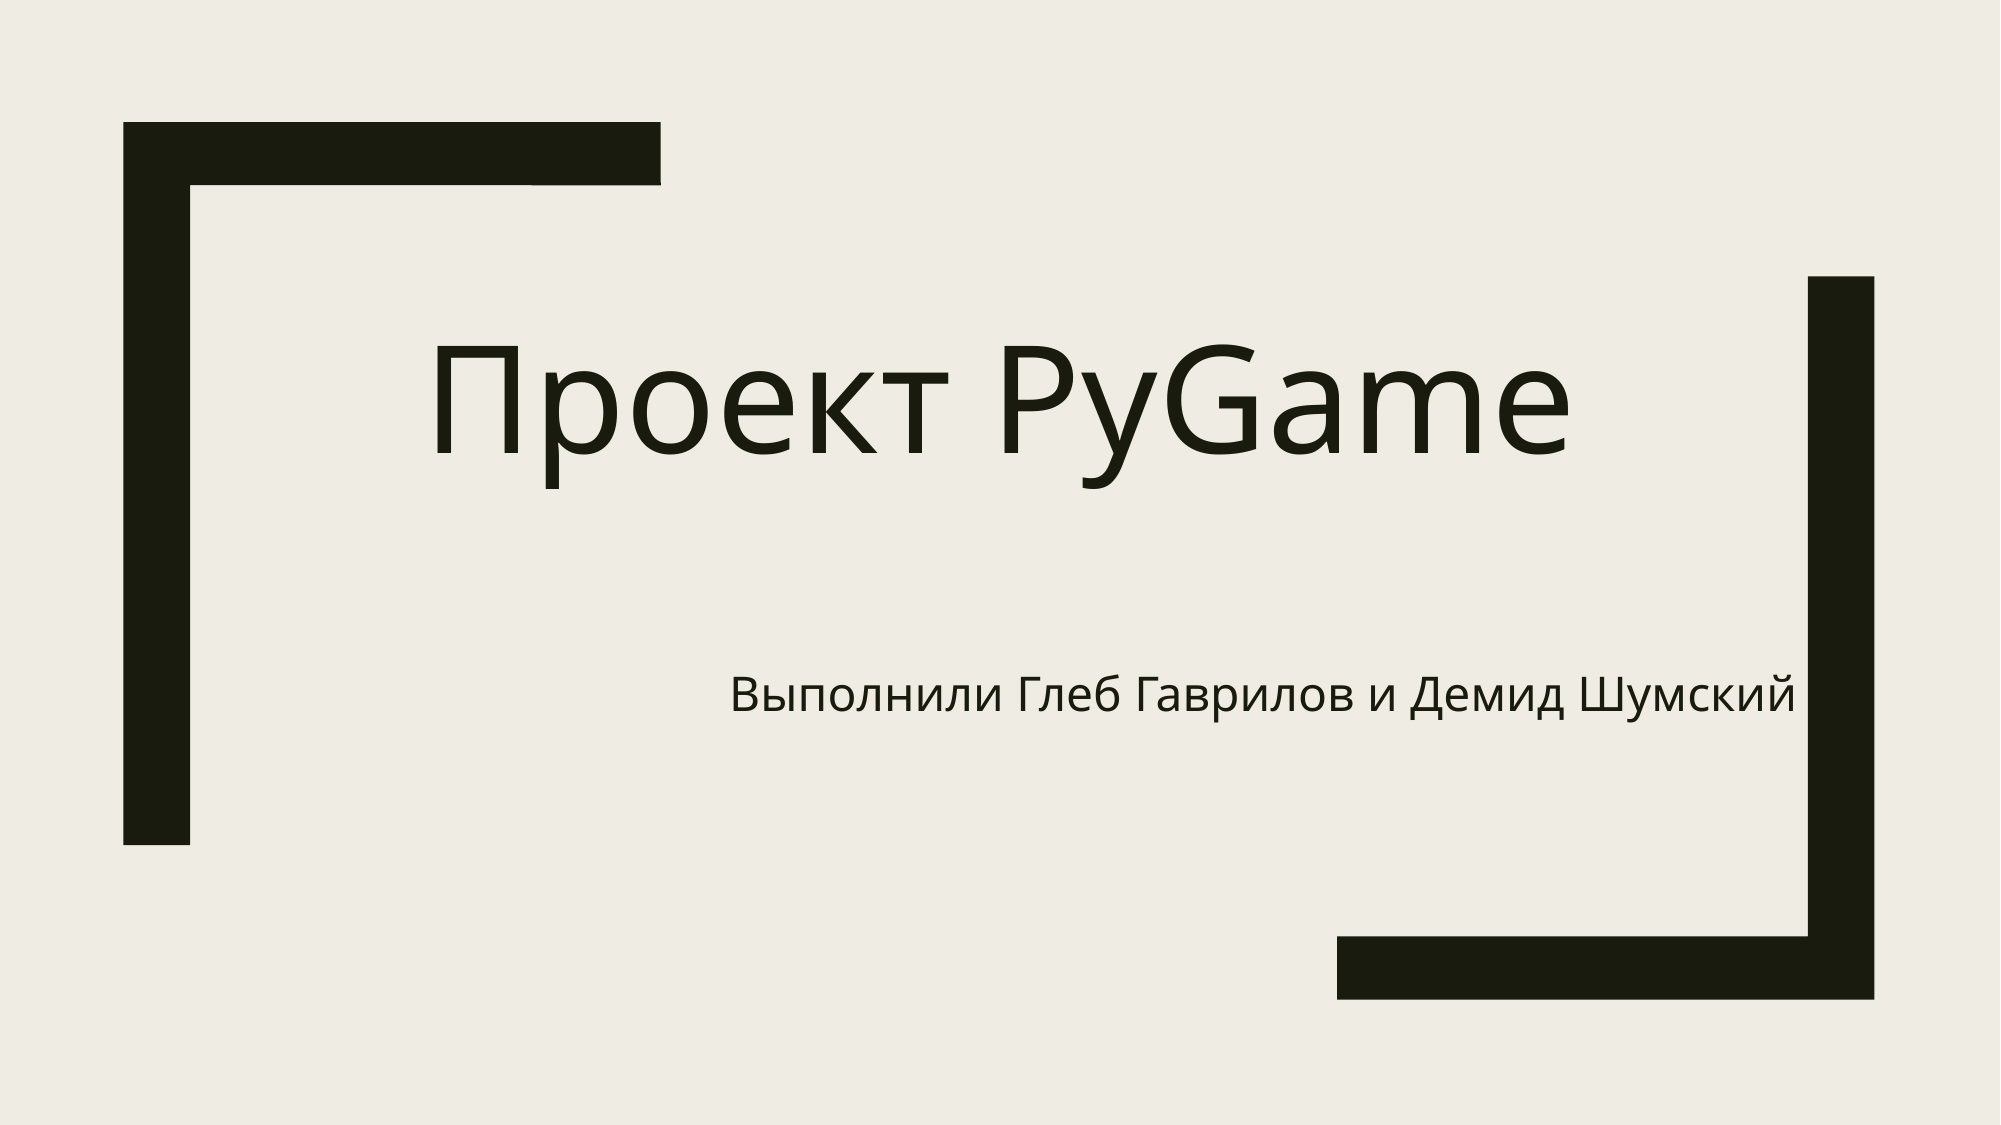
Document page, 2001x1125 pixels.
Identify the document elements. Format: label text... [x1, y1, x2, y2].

subtitle Выполнили Глеб Гаврилов и Демид Шумский [703, 649, 1825, 828]
title Проект PyGame [314, 148, 1686, 493]
